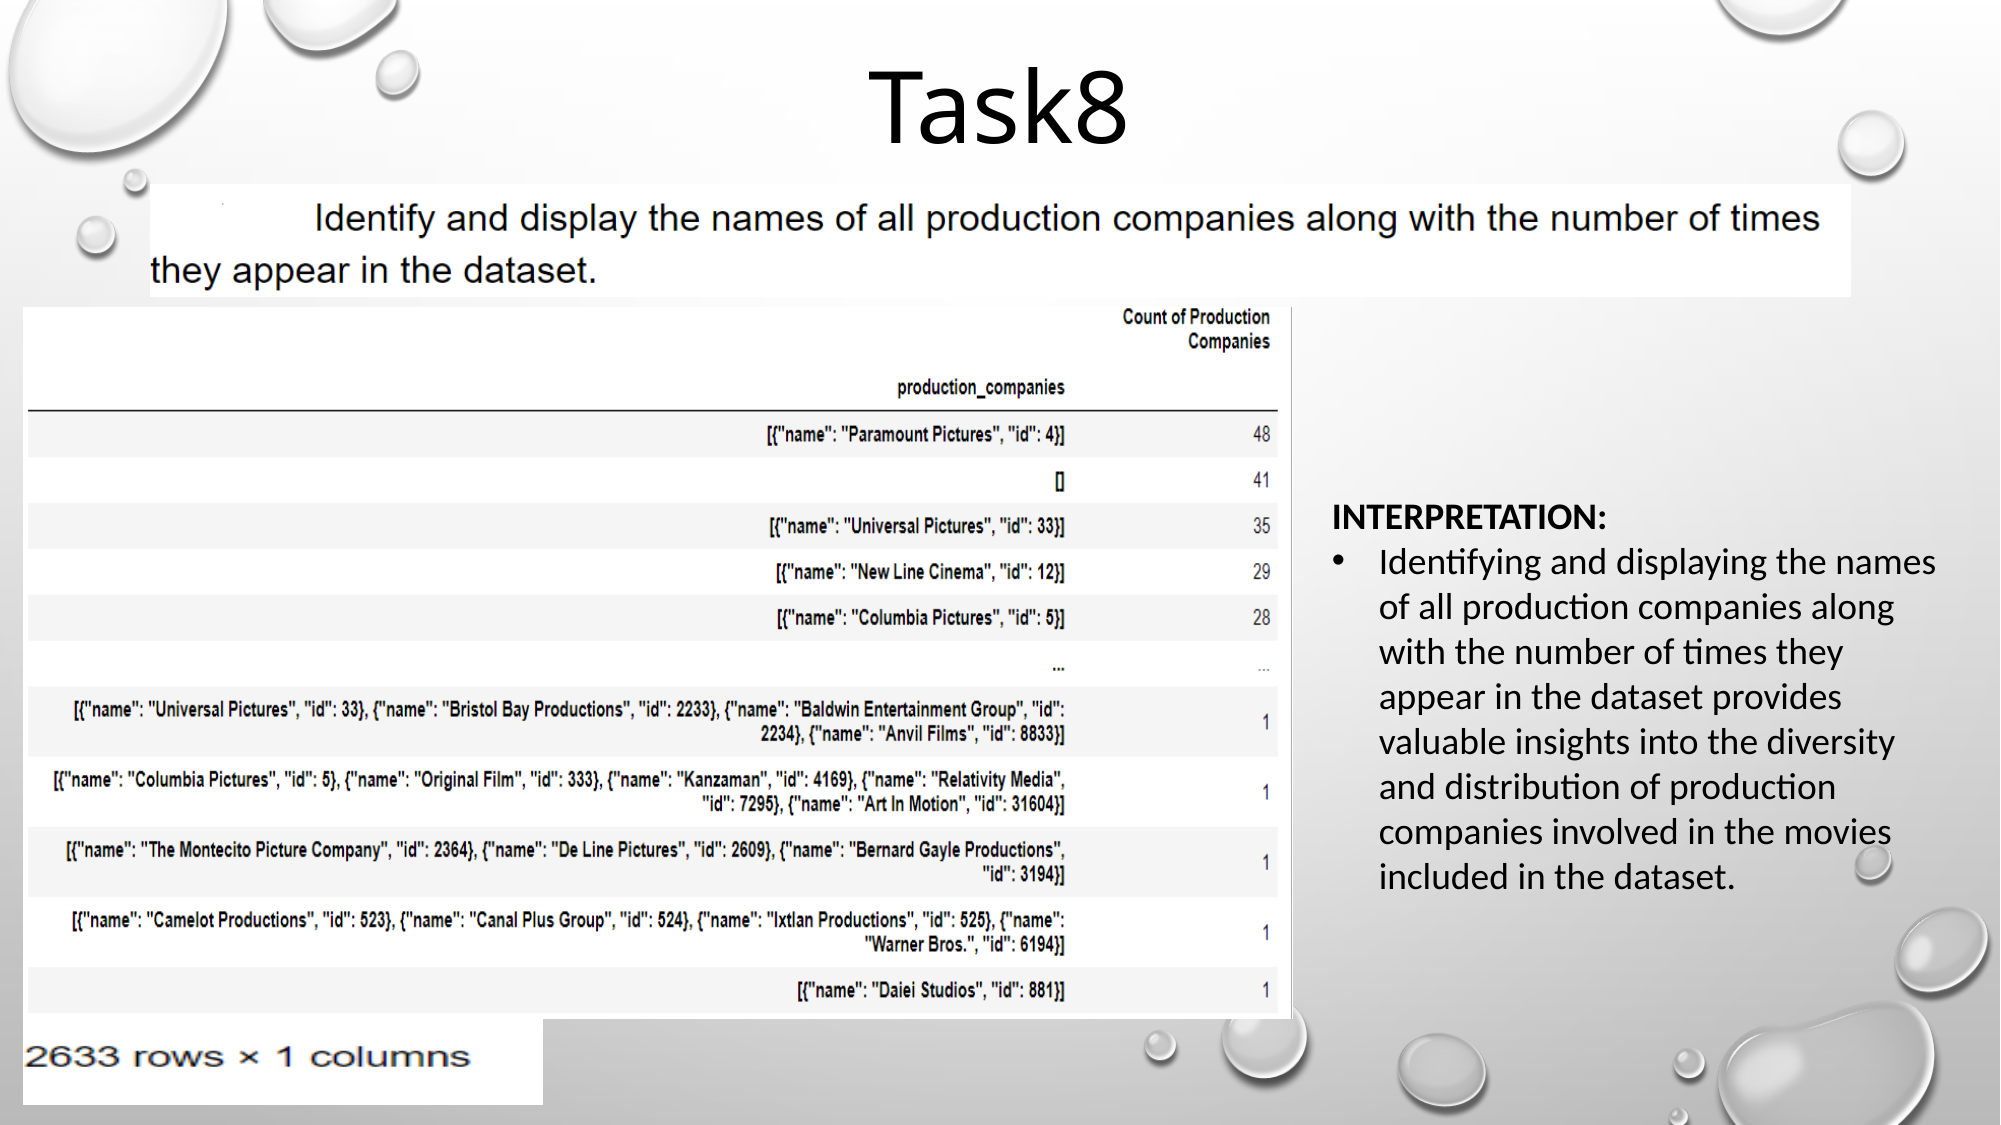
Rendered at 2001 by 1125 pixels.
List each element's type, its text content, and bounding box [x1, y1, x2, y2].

text_box INTERPRETATION: Identifying and displaying the names of all production companies along with the number of times they appear in the dataset provides valuable insights into the diversity and distribution of production companies involved in the movies included in the dataset. [1317, 484, 1962, 904]
title Task8 [149, 48, 1851, 174]
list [149, 183, 1851, 297]
picture [0, 0, 2000, 1125]
